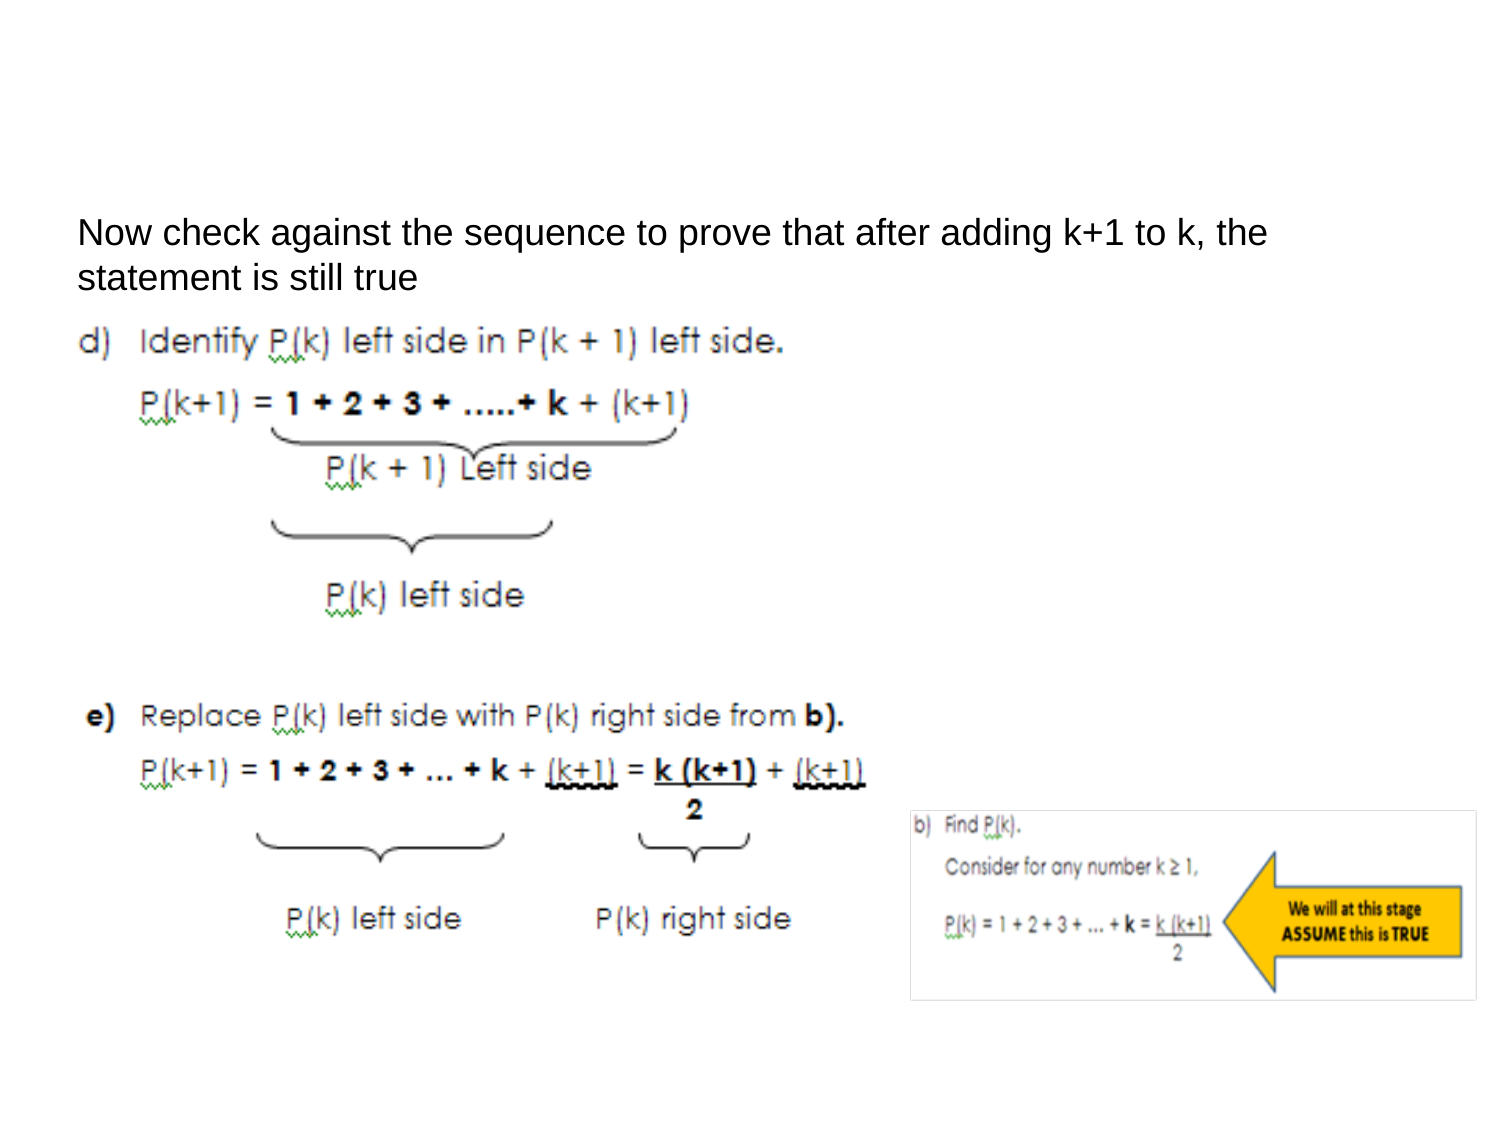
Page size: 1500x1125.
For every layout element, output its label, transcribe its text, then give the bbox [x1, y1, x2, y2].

picture [49, 674, 1478, 1002]
text_box Now check against the sequence to prove that after adding k+1 to k, the statement is still true [62, 199, 1438, 306]
picture [49, 312, 907, 636]
